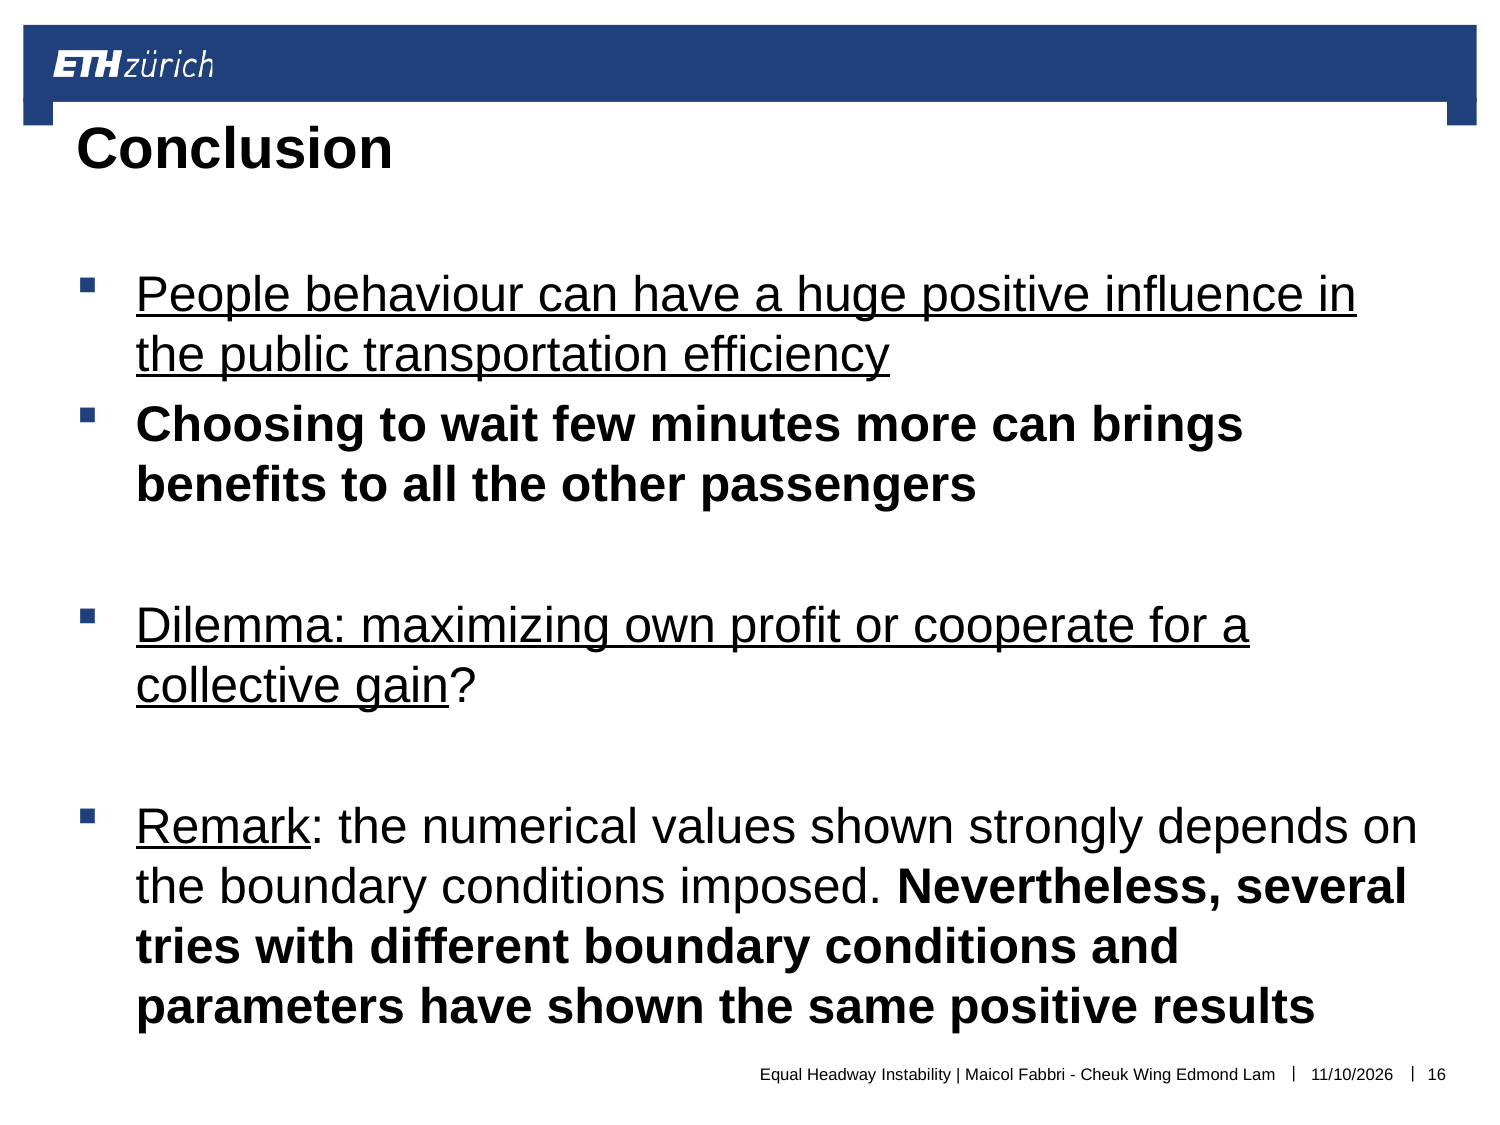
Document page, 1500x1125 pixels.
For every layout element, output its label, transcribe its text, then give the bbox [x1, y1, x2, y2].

title Conclusion [53, 101, 1447, 262]
list People behaviour can have a huge positive influence in the public transportation efficiency Choosing to wait few minutes more can brings benefits to all the other passengers Dilemma: maximizing own profit or cooperate for a collective gain? Remark: the numerical values shown strongly depends on the boundary conditions imposed. Nevertheless, several tries with different boundary conditions and parameters have shown the same positive results [53, 262, 1447, 1023]
footer Equal Headway Instability | Maicol Fabbri - Cheuk Wing Edmond Lam [750, 1034, 1277, 1112]
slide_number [1302, 1034, 1403, 1112]
slide_number 16 [1415, 1034, 1459, 1112]
